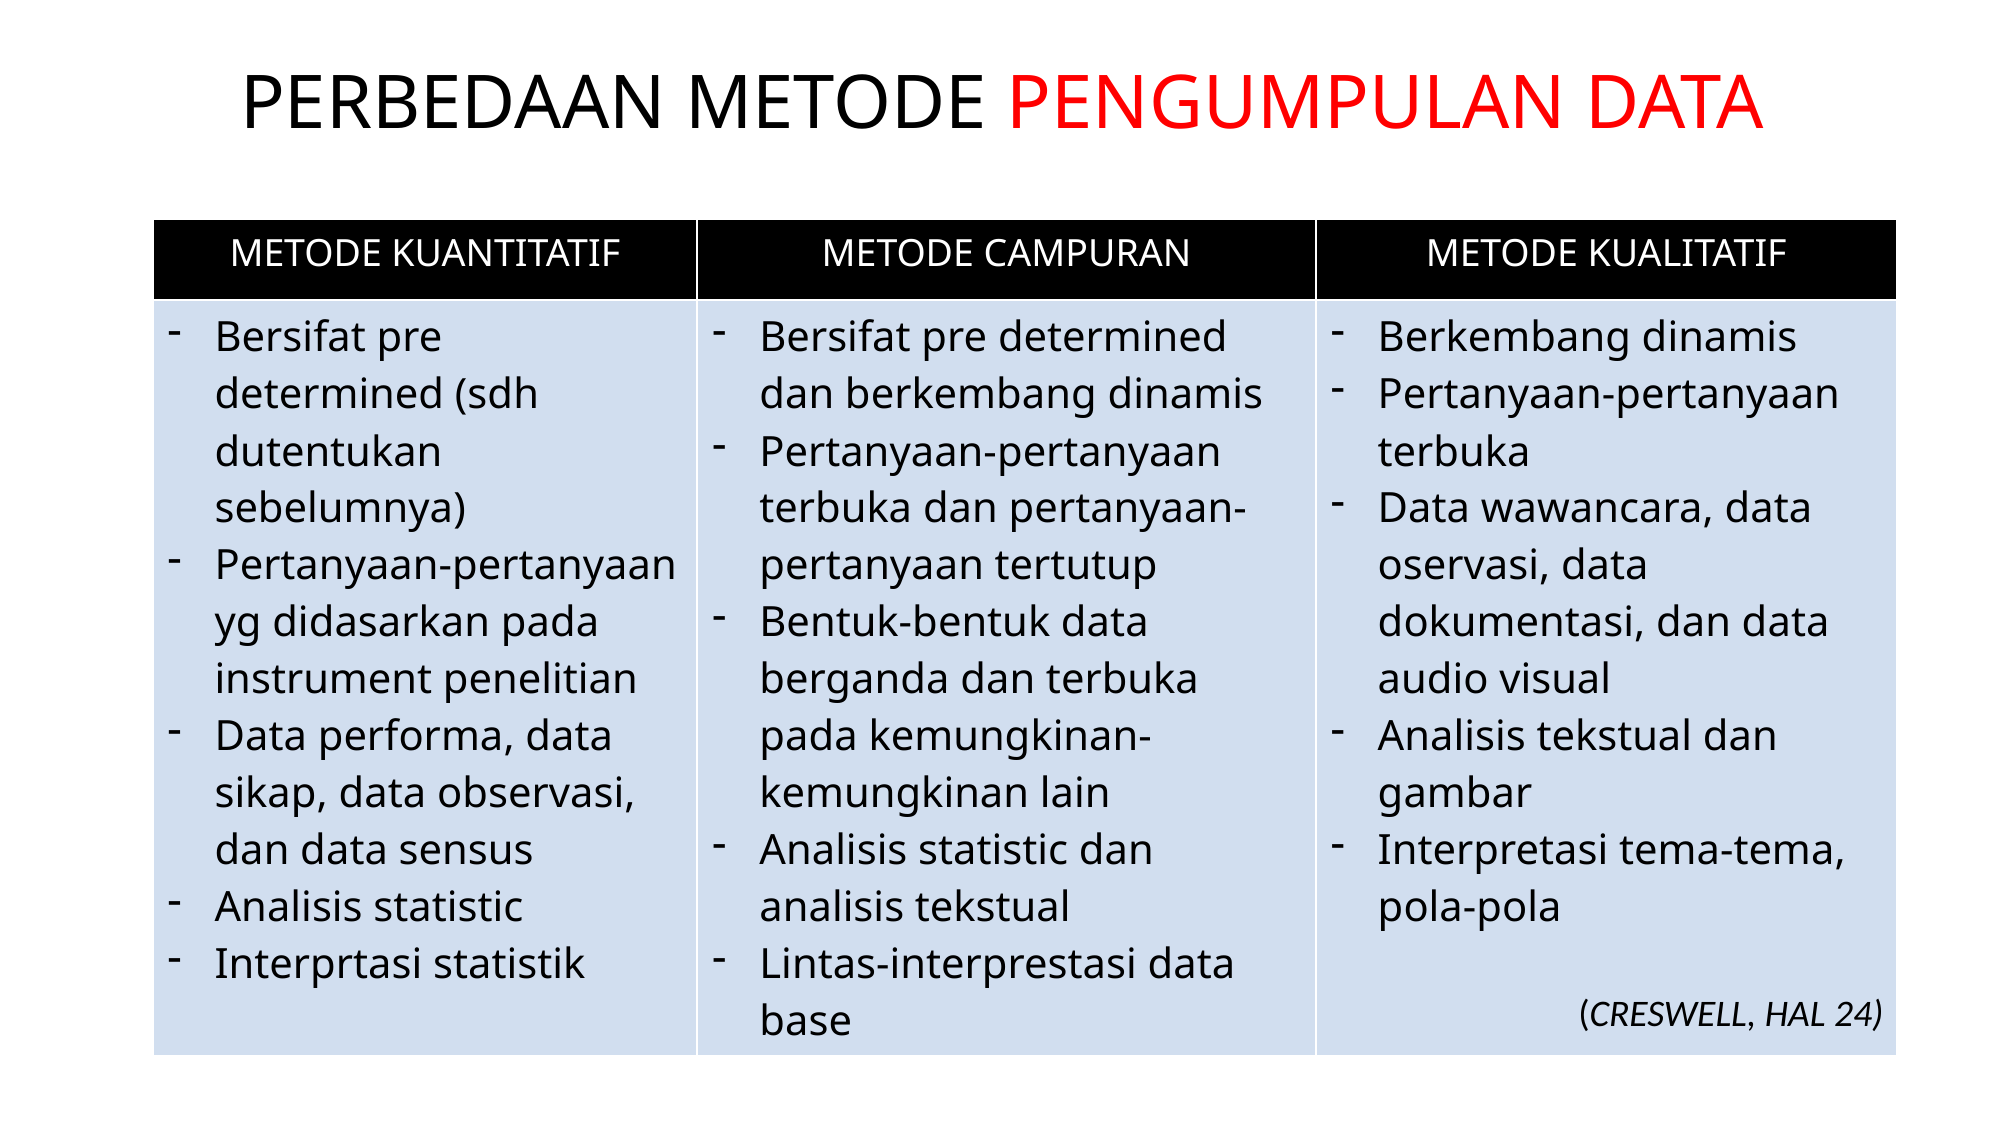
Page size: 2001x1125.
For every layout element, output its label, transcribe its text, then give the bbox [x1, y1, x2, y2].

table_cell Berkembang dinamis Pertanyaan-pertanyaan terbuka Data wawancara, data oservasi, data dokumentasi, dan data audio visual Analisis tekstual dan gambar Interpretasi tema-tema, pola-pola [1317, 301, 1896, 1055]
table_header METODE KUALITATIF [1317, 220, 1896, 299]
table_header METODE CAMPURAN [698, 220, 1315, 299]
table_header METODE KUANTITATIF [154, 220, 696, 299]
table_cell Bersifat pre determined (sdh dutentukan sebelumnya) Pertanyaan-pertanyaan yg didasarkan pada instrument penelitian Data performa, data sikap, data observasi, dan data sensus Analisis statistic Interprtasi statistik [154, 301, 696, 1055]
text_box (CRESWELL, HAL 24) [1563, 982, 1899, 1042]
table_cell Bersifat pre determined dan berkembang dinamis Pertanyaan-pertanyaan terbuka dan pertanyaan-pertanyaan tertutup Bentuk-bentuk data berganda dan terbuka pada kemungkinan-kemungkinan lain Analisis statistic dan analisis tekstual Lintas-interprestasi data base [698, 301, 1315, 1055]
title PERBEDAAN METODE PENGUMPULAN DATA [225, 19, 1800, 183]
